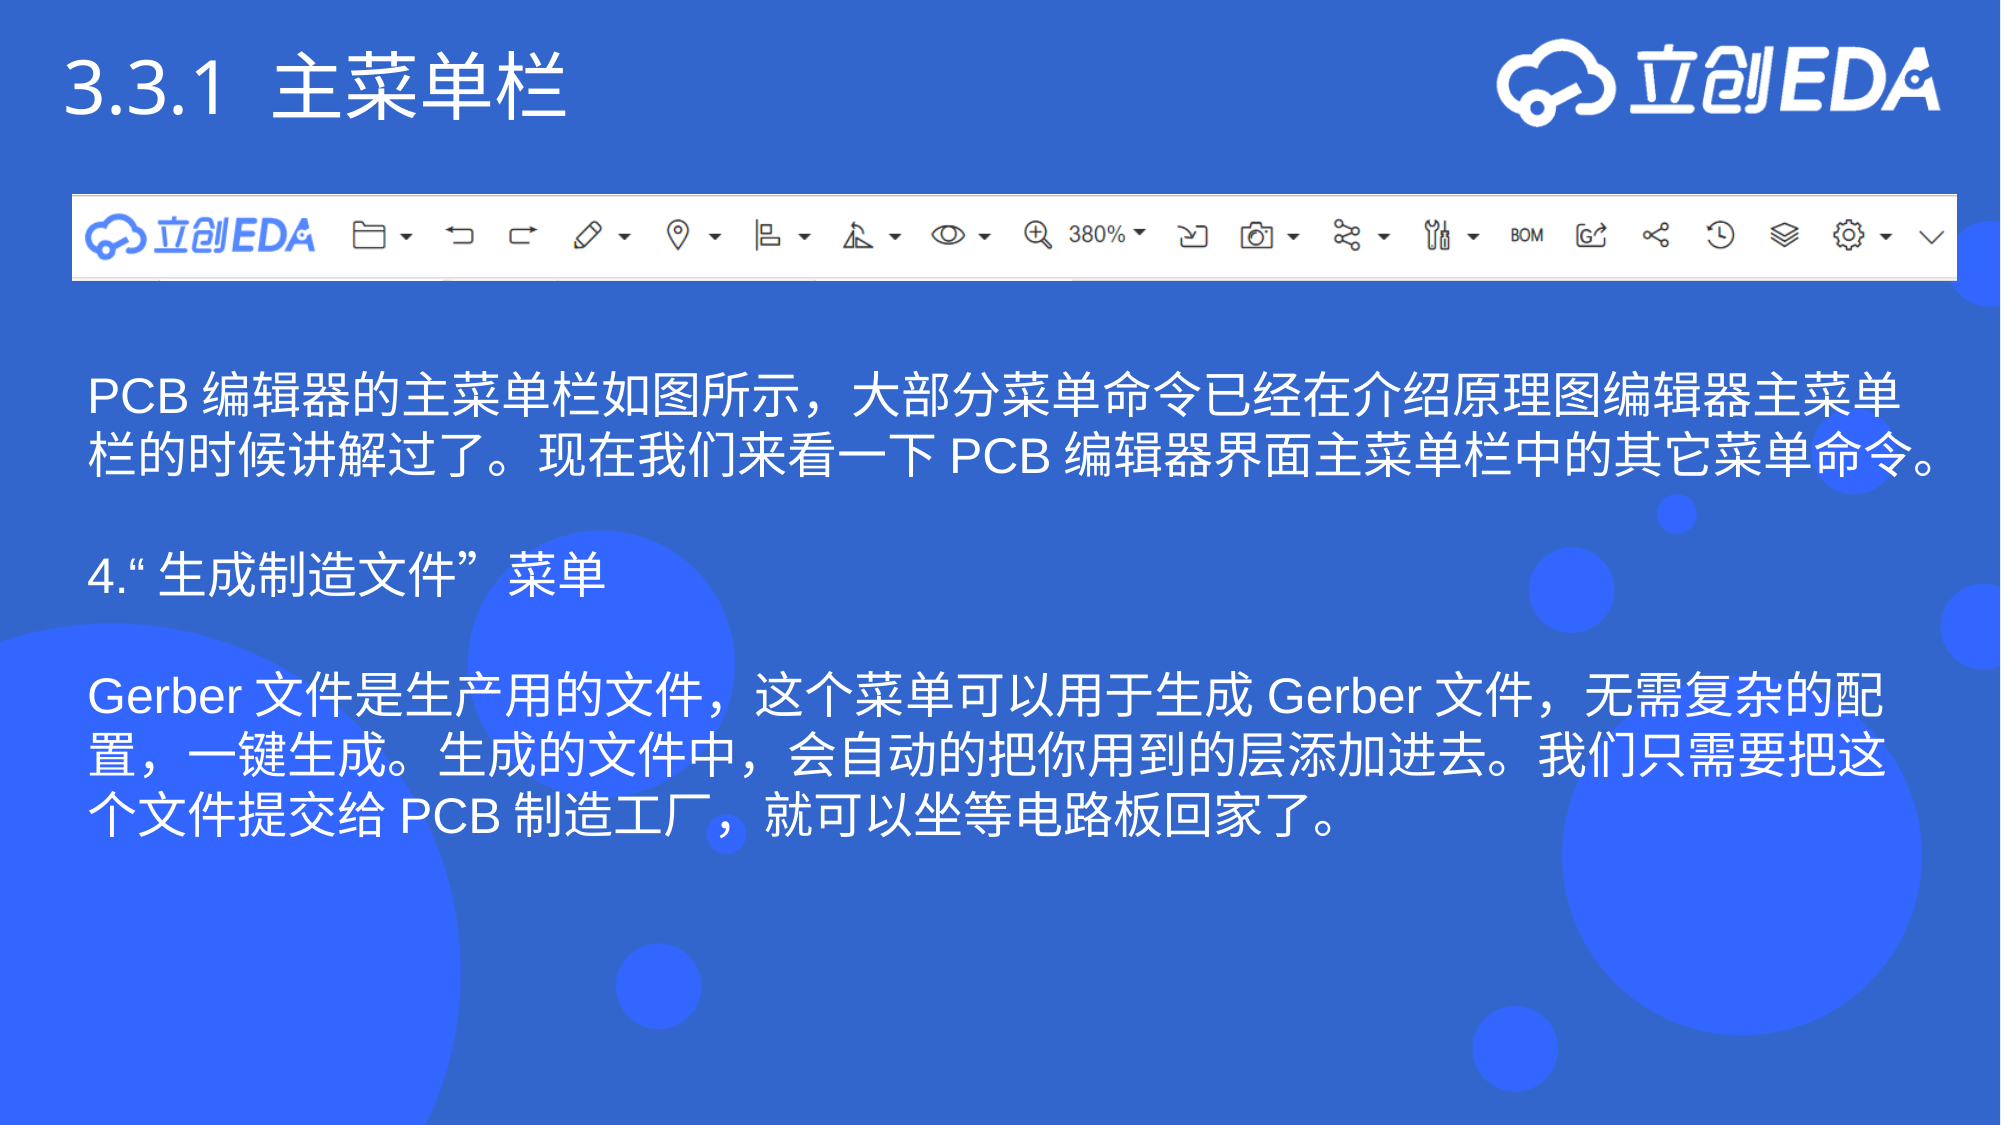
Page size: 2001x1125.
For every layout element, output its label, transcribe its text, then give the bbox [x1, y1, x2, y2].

text_box PCB编辑器的主菜单栏如图所示，大部分菜单命令已经在介绍原理图编辑器主菜单栏的时候讲解过了。现在我们来看一下PCB编辑器界面主菜单栏中的其它菜单命令。 4.“生成制造文件”菜单 Gerber文件是生产用的文件，这个菜单可以用于生成Gerber文件，无需复杂的配置，一键生成。生成的文件中，会自动的把你用到的层添加进去。我们只需要把这个文件提交给PCB制造工厂，就可以坐等电路板回家了。 [72, 356, 1942, 851]
text_box 3.3.1 主菜单栏 [48, 31, 585, 137]
picture [0, 0, 2001, 1125]
